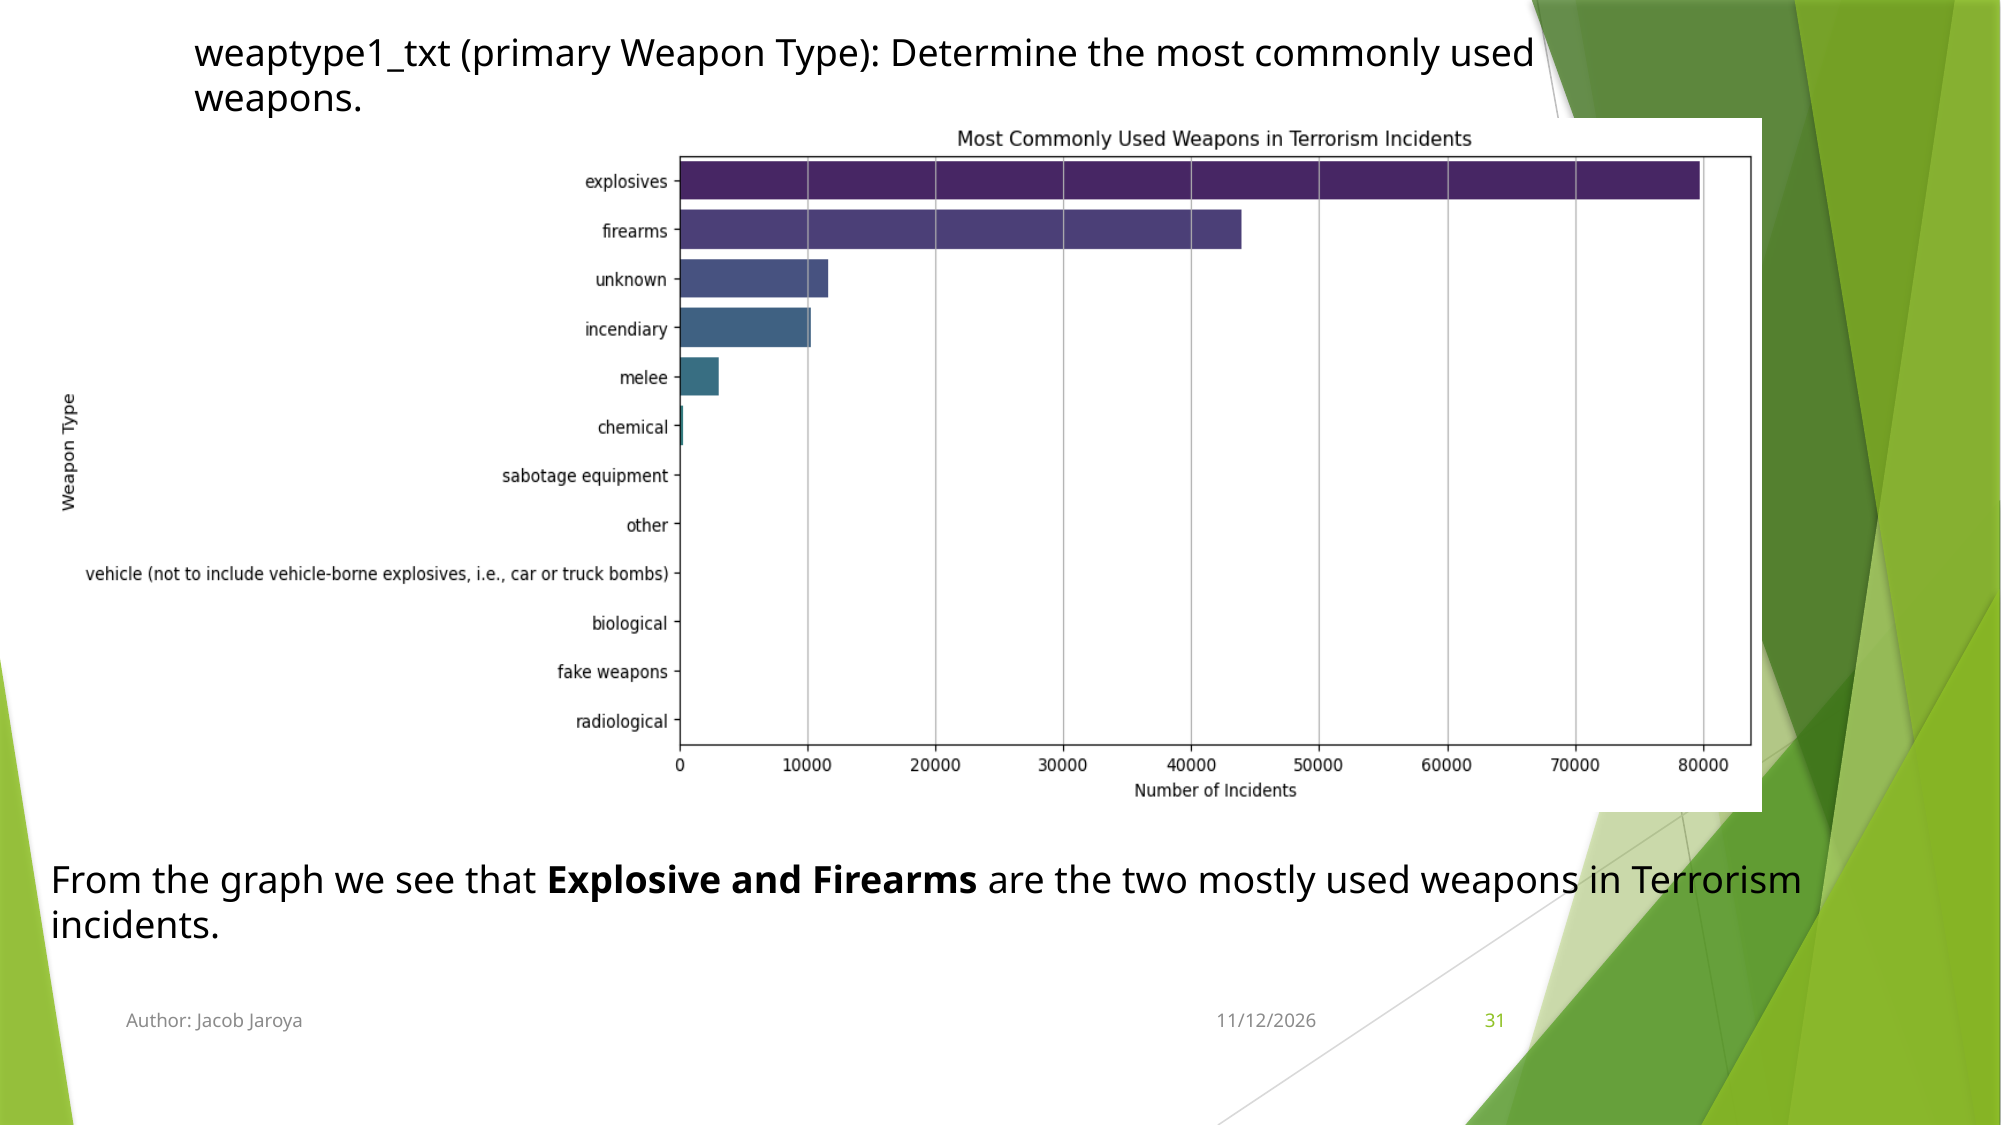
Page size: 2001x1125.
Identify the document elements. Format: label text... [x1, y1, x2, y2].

footer Author: Jacob Jaroya [111, 991, 1145, 1051]
picture [50, 117, 1763, 813]
text_box weaptype1_txt (primary Weapon Type): Determine the most commonly used weapons. [179, 21, 1712, 116]
slide_number 31 [1409, 991, 1522, 1051]
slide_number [1181, 991, 1332, 1051]
text_box From the graph we see that Explosive and Firearms are the two mostly used weapons in Terrorism incidents. [35, 848, 1874, 953]
